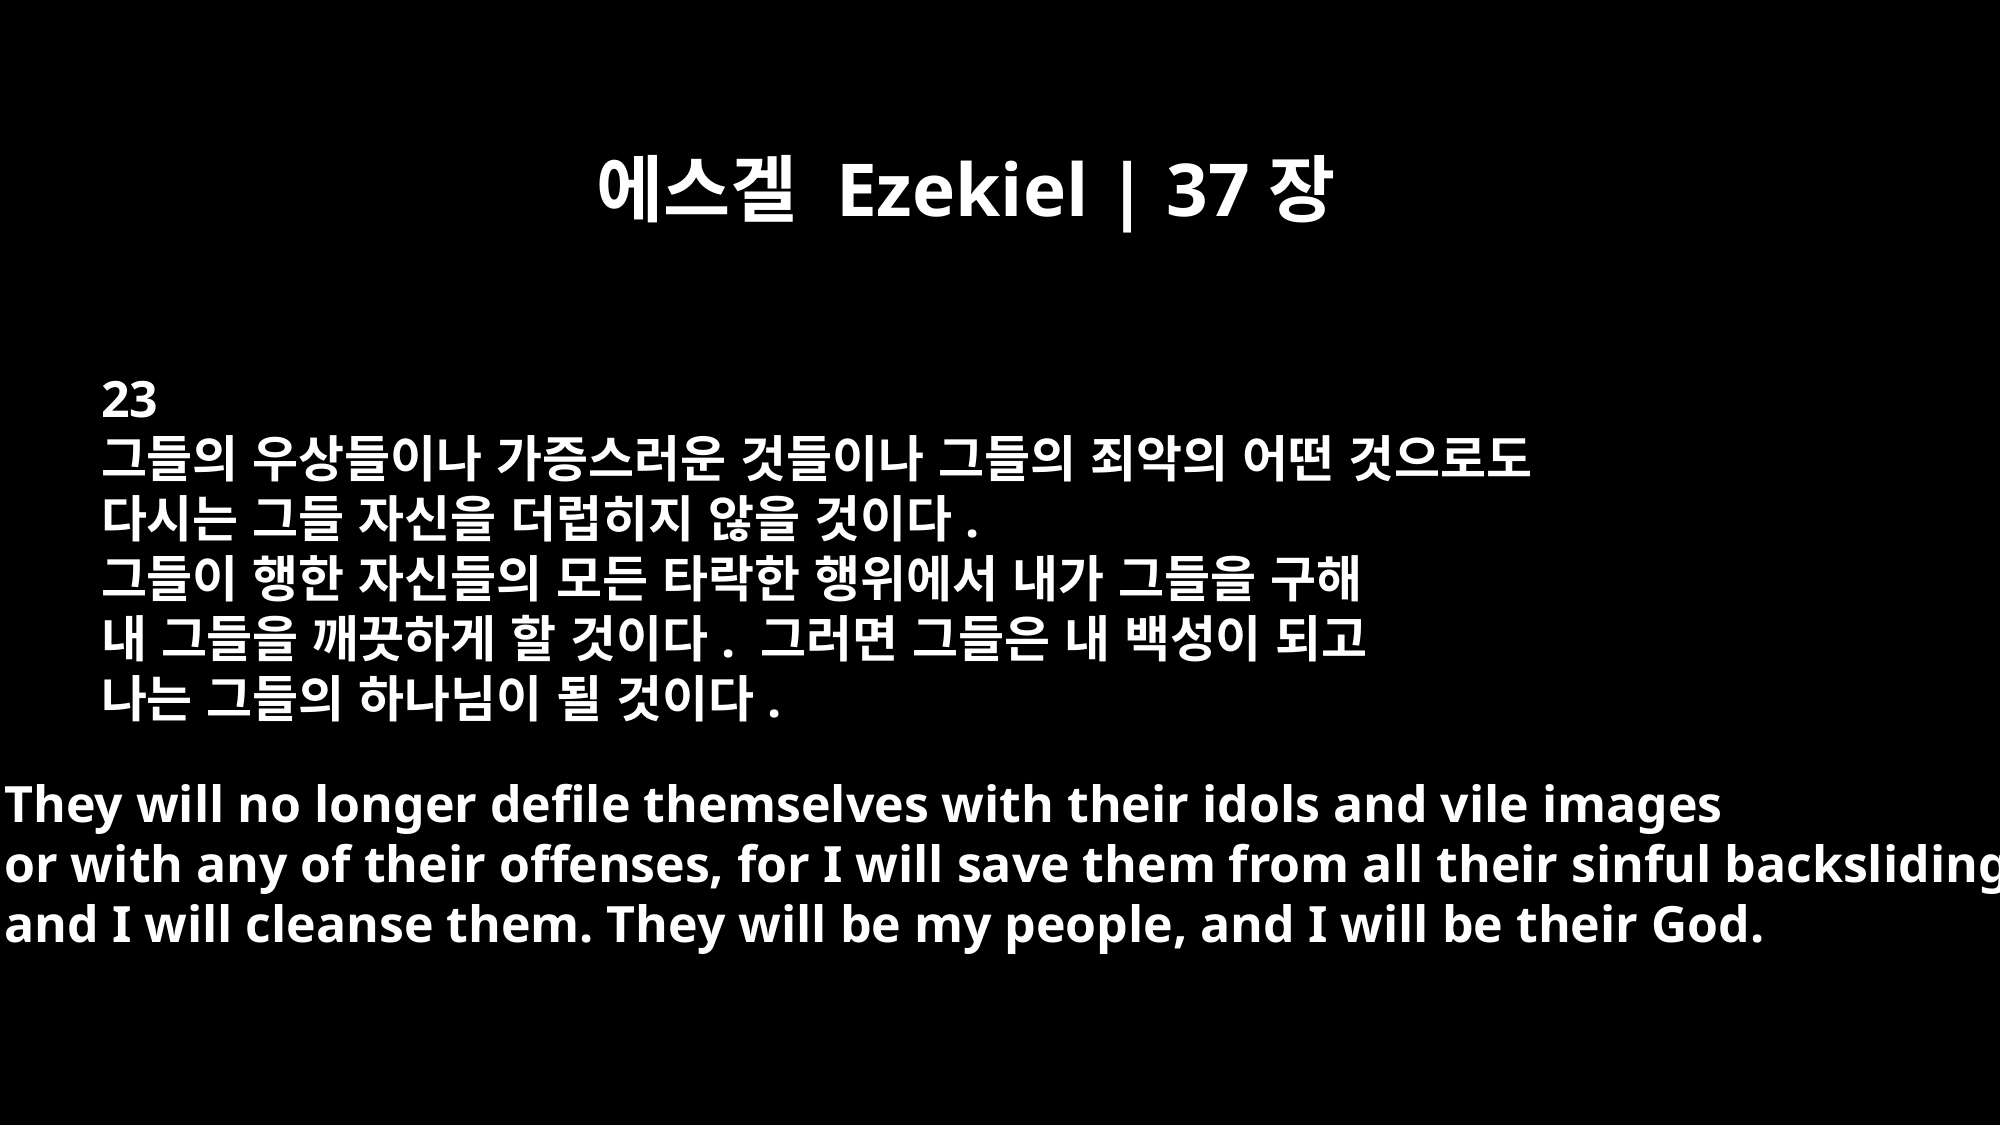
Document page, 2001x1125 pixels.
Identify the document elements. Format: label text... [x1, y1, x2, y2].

text_box 23 그들의 우상들이나 가증스러운 것들이나 그들의 죄악의 어떤 것으로도 다시는 그들 자신을 더럽히지 않을 것이다. 그들이 행한 자신들의 모든 타락한 행위에서 내가 그들을 구해 내 그들을 깨끗하게 할 것이다. 그러면 그들은 내 백성이 되고 나는 그들의 하나님이 될 것이다. [86, 359, 1563, 735]
text_box 에스겔 Ezekiel | 37장 [581, 136, 1351, 239]
text_box They will no longer defile themselves with their idols and vile images or with any of their offenses, for I will save them from all their sinful backsliding, and I will cleanse them. They will be my people, and I will be their God. [0, 764, 2000, 960]
